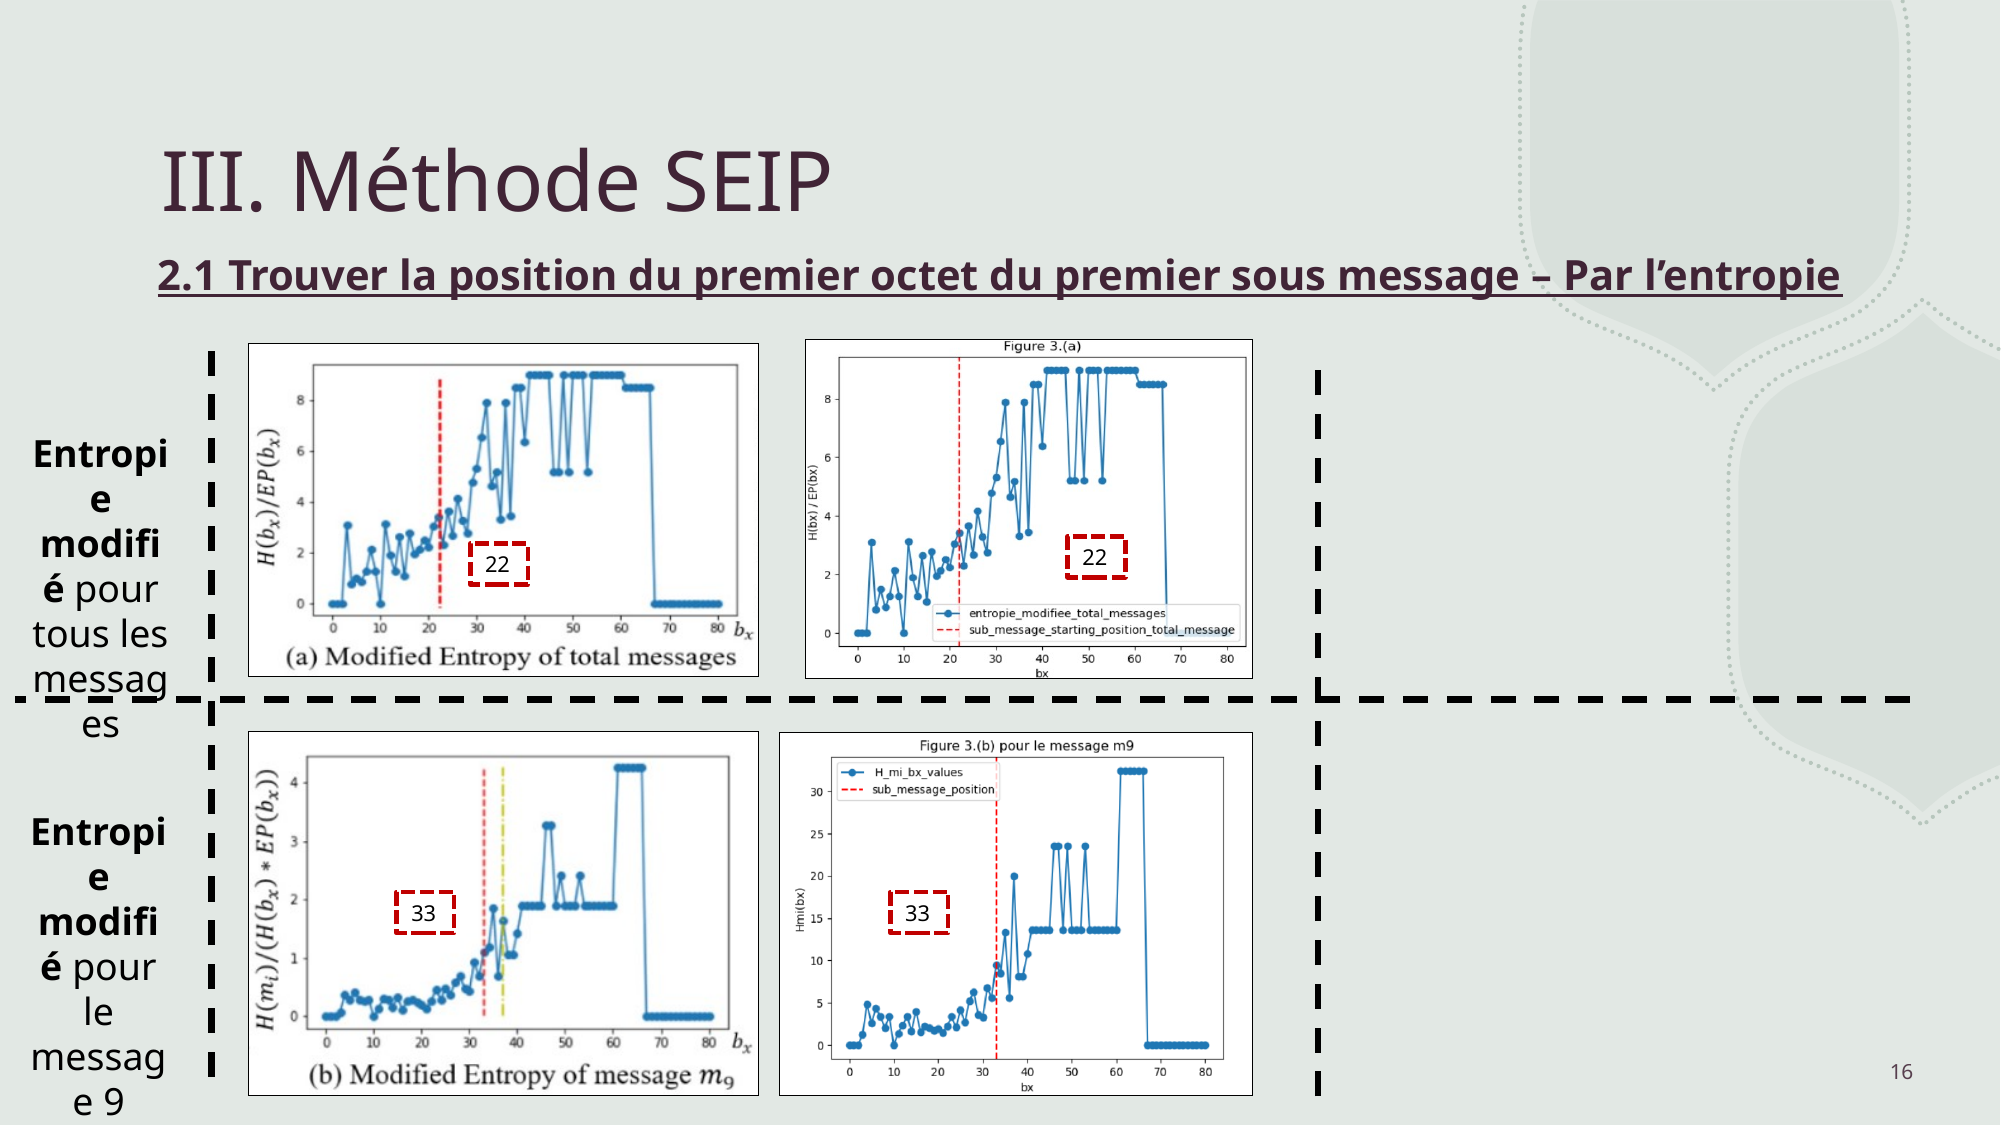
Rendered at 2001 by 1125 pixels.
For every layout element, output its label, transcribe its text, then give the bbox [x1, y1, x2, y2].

text_box Entropie modifié pour tous les messages [15, 700, 187, 753]
text_box 2.1 Trouver la position du premier octet du premier sous message – Par l’entropie [129, 236, 1870, 615]
title III. Méthode SEIP [146, 91, 1635, 236]
text_box Entropie modifié pour le message 9 [12, 800, 184, 1125]
picture [248, 731, 759, 1096]
text_box Entropie modifié pour tous les messages [15, 422, 187, 699]
picture [779, 732, 1253, 1096]
picture [248, 343, 759, 677]
slide_number 16 [1843, 1042, 1929, 1103]
picture [805, 339, 1253, 679]
